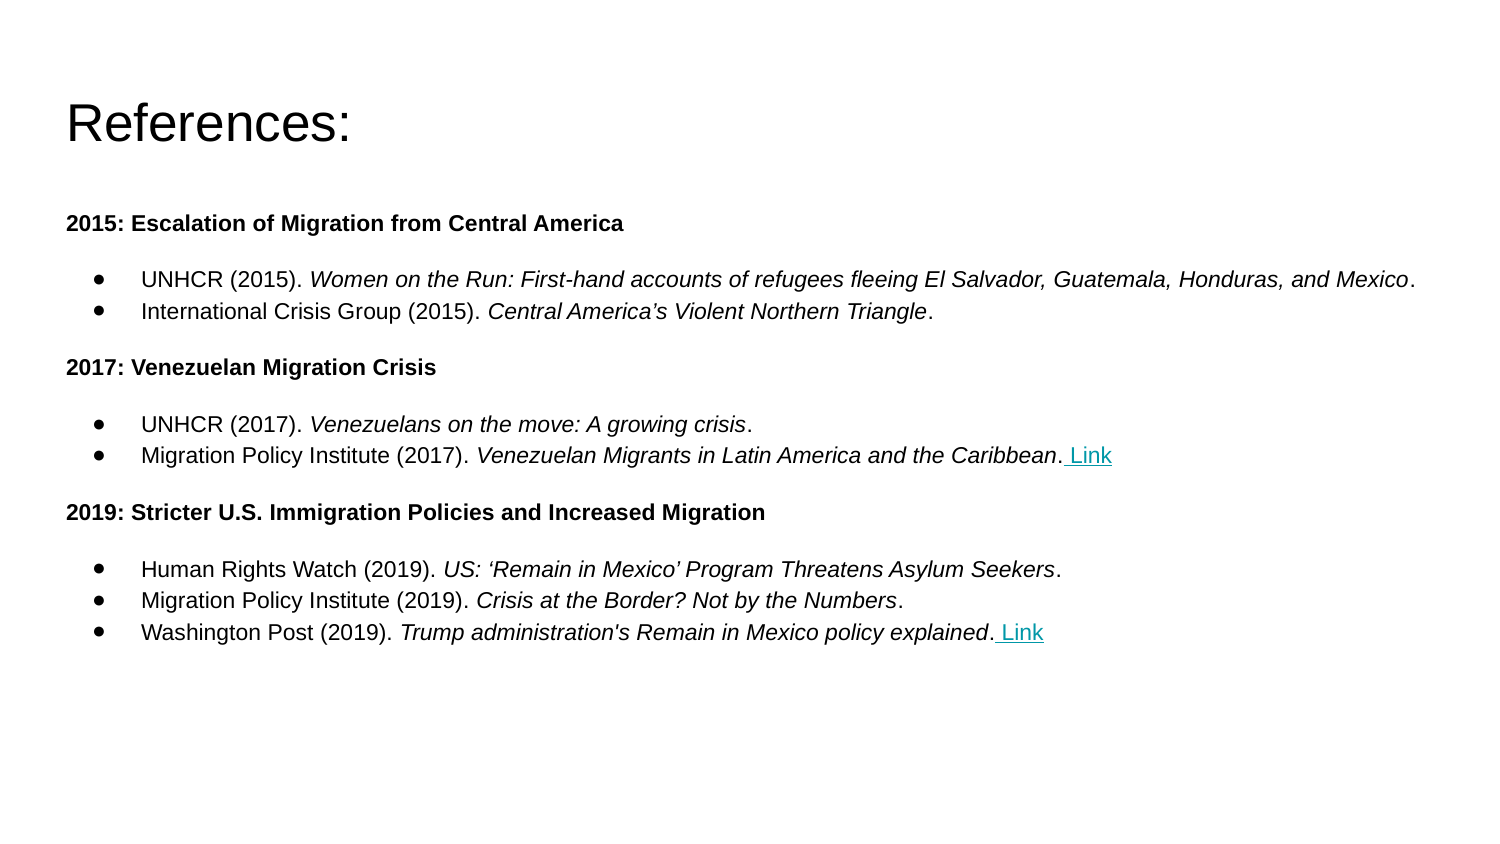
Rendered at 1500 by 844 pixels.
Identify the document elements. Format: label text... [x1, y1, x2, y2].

title References: [51, 72, 1449, 167]
list 2015: Escalation of Migration from Central America UNHCR (2015). Women on the Run: First-hand accounts of refugees fleeing El Salvador, Guatemala, Honduras, and Mexico. International Crisis Group (2015). Central America’s Violent Northern Triangle. 2017: Venezuelan Migration Crisis UNHCR (2017). Venezuelans on the move: A growing crisis. Migration Policy Institute (2017). Venezuelan Migrants in Latin America and the Caribbean. Link 2019: Stricter U.S. Immigration Policies and Increased Migration Human Rights Watch (2019). US: ‘Remain in Mexico’ Program Threatens Asylum Seekers. Migration Policy Institute (2019). Crisis at the Border? Not by the Numbers. Washington Post (2019). Trump administration's Remain in Mexico policy explained. Link [51, 189, 1449, 750]
